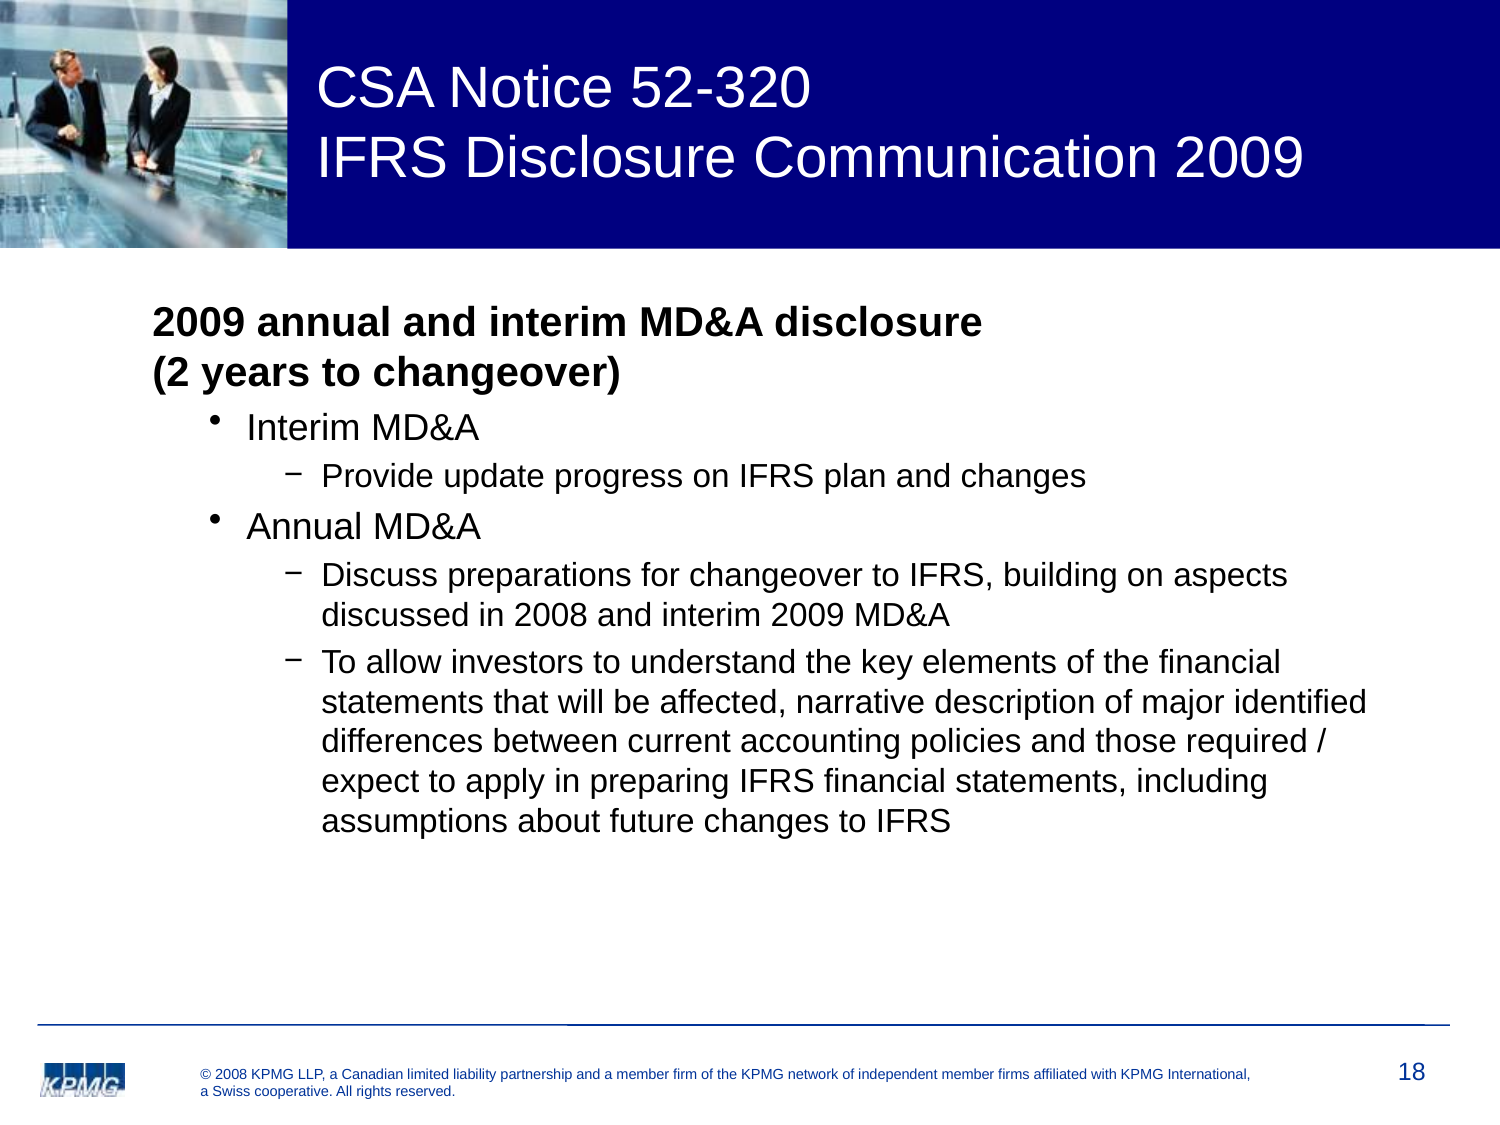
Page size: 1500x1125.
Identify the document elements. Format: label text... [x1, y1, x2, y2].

picture [0, 0, 287, 248]
list 2009 annual and interim MD&A disclosure (2 years to changeover) Interim MD&A Provide update progress on IFRS plan and changes Annual MD&A Discuss preparations for changeover to IFRS, building on aspects discussed in 2008 and interim 2009 MD&A To allow investors to understand the key elements of the financial statements that will be affected, narrative description of major identified differences between current accounting policies and those required / expect to apply in preparing IFRS financial statements, including assumptions about future changes to IFRS [137, 287, 1388, 963]
picture [40, 1063, 125, 1097]
title CSA Notice 52-320 IFRS Disclosure Communication 2009 [301, 25, 1450, 213]
